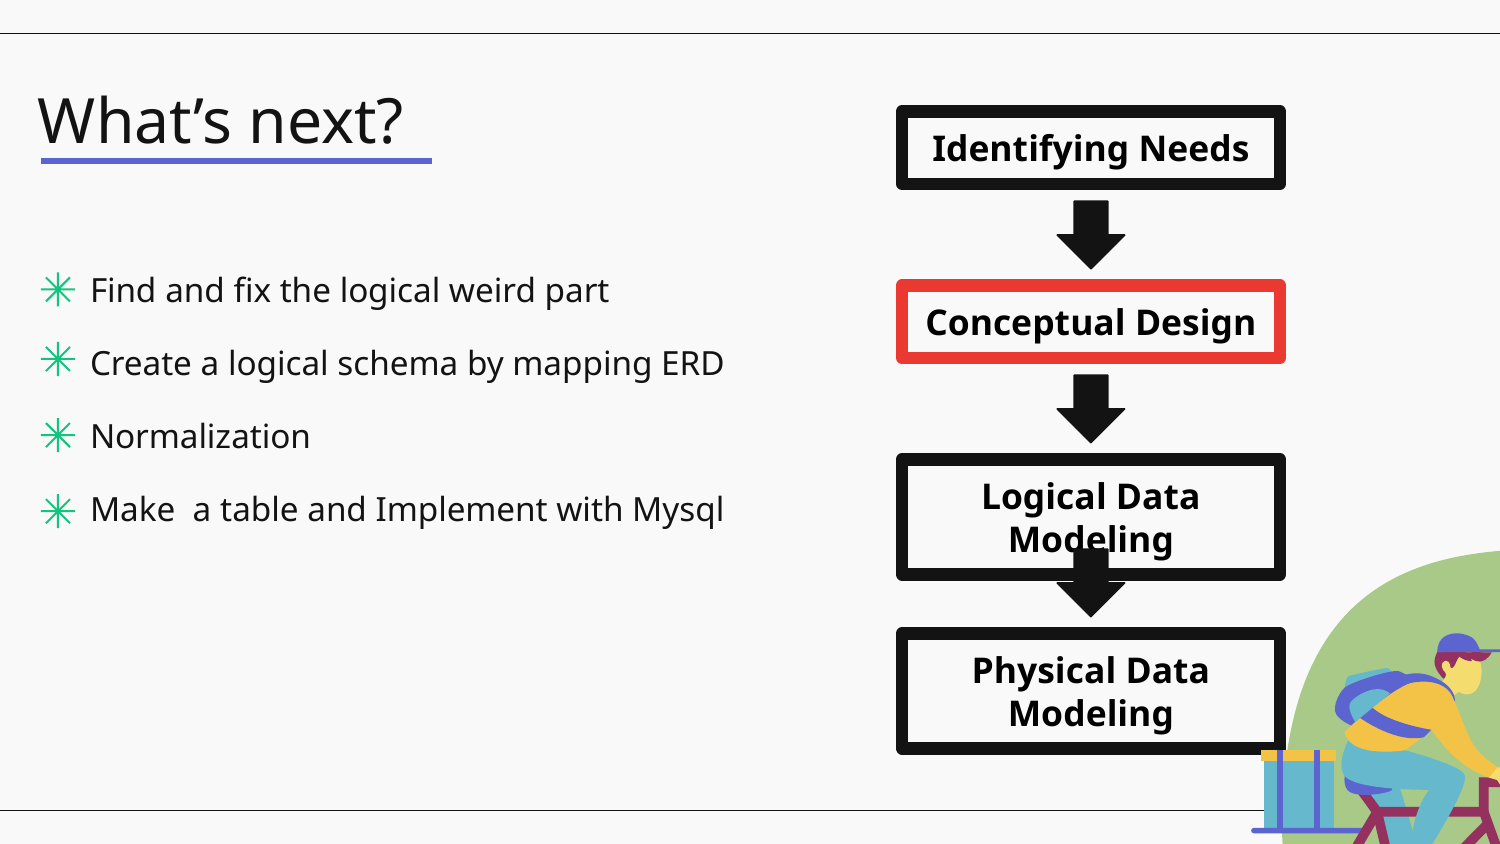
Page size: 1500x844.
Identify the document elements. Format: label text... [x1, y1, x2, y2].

text_box [40, 272, 76, 307]
text_box [1057, 375, 1125, 443]
text_box [40, 418, 76, 453]
text_box [1332, 550, 1500, 631]
subtitle Find and fix the logical weird part Create a logical schema by mapping ERD Normalization Make a table and Implement with Mysql [75, 253, 1171, 530]
text_box [40, 341, 76, 377]
text_box Logical Data Modeling [902, 459, 1280, 575]
text_box [1057, 549, 1125, 617]
text_box [1057, 201, 1125, 269]
title What’s next? [22, 66, 755, 205]
text_box [40, 494, 76, 529]
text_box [1250, 633, 1500, 844]
text_box Identifying Needs [902, 111, 1280, 184]
text_box Physical Data Modeling [902, 633, 1248, 749]
text_box Conceptual Design [902, 285, 1280, 358]
